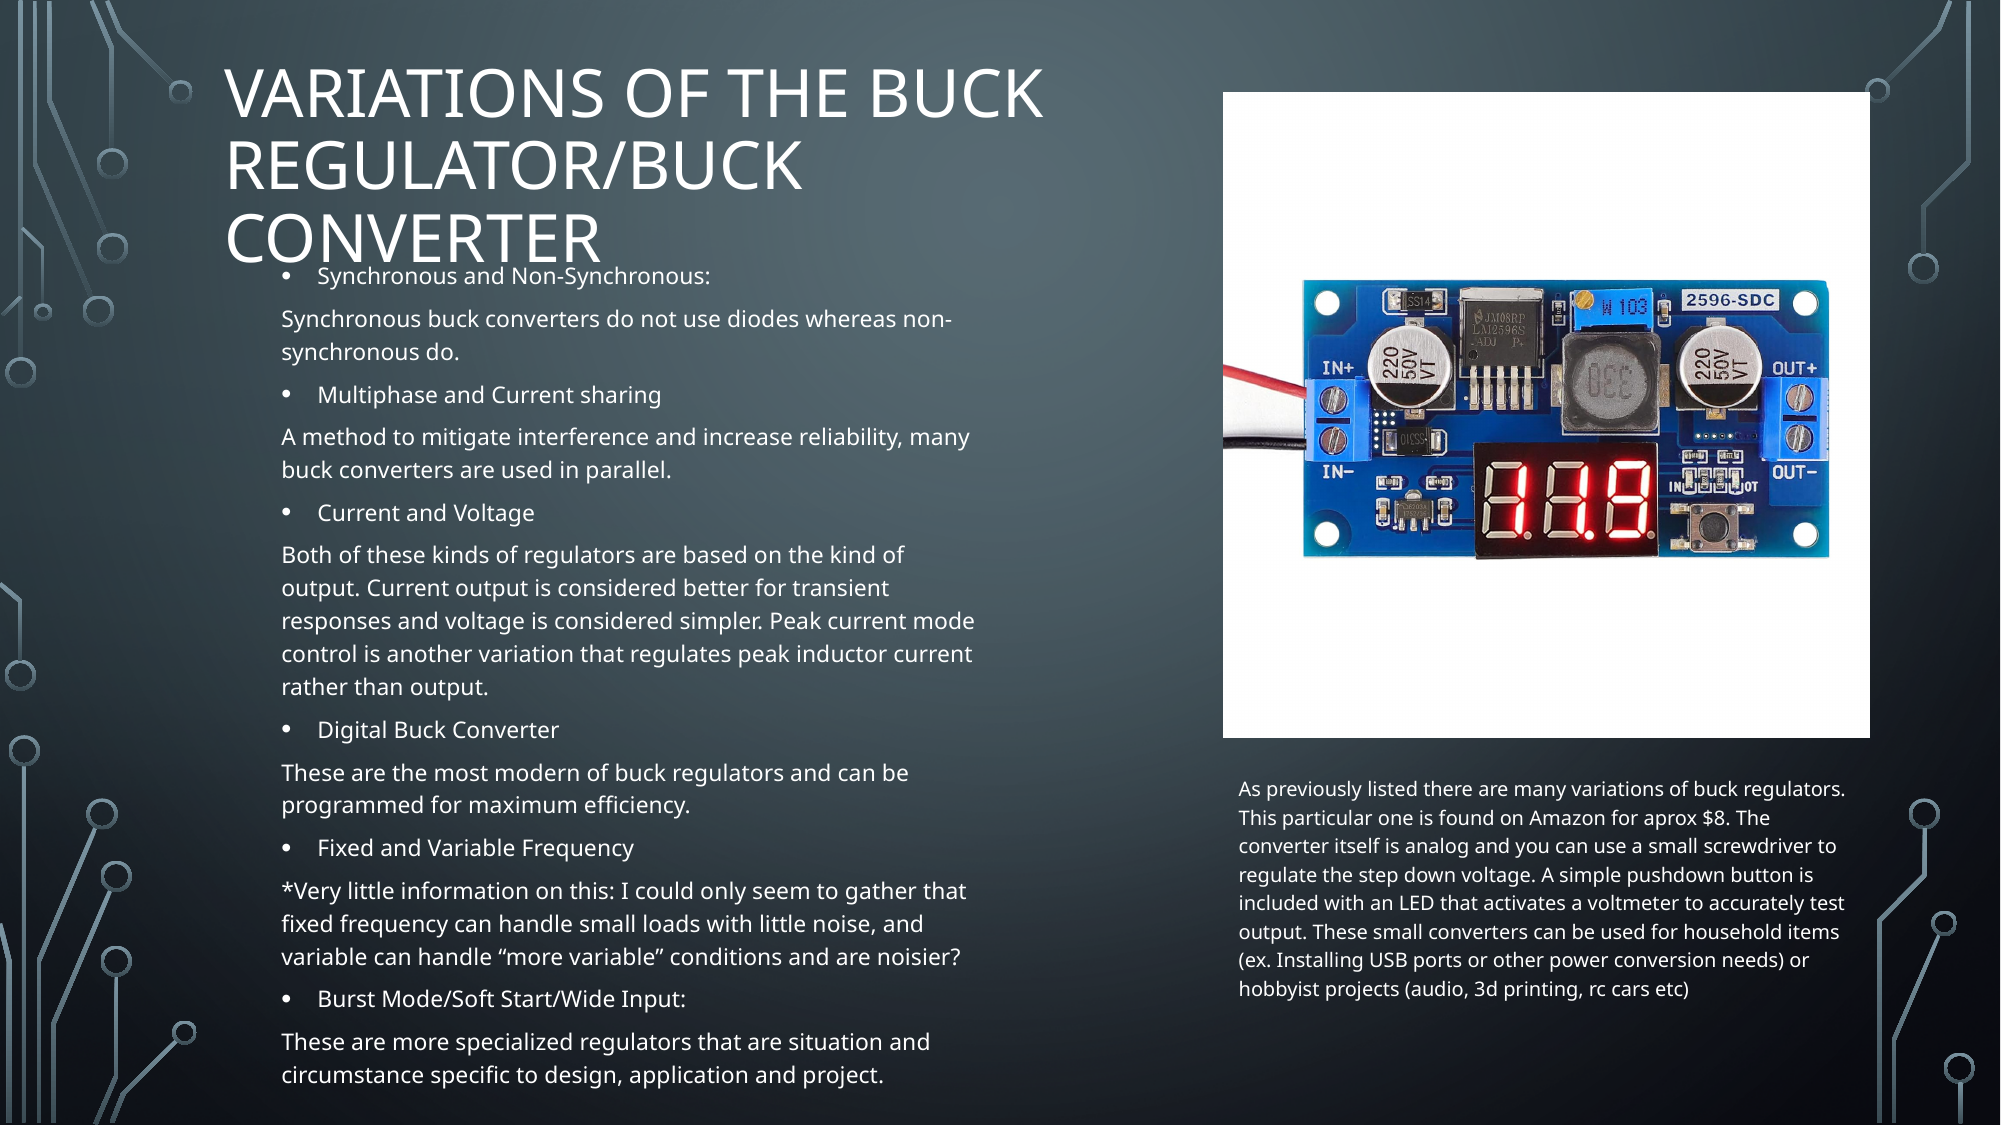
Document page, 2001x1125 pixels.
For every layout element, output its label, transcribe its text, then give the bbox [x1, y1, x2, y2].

title Variations of the buck regulator/buck converter [209, 15, 1079, 284]
picture [1223, 91, 1870, 739]
list Synchronous and Non-Synchronous: Synchronous buck converters do not use diodes whereas non-synchronous do. Multiphase and Current sharing A method to mitigate interference and increase reliability, many buck converters are used in parallel. Current and Voltage Both of these kinds of regulators are based on the kind of output. Current output is considered better for transient responses and voltage is considered simpler. Peak current mode control is another variation that regulates peak inductor current rather than output. Digital Buck Converter These are the most modern of buck regulators and can be programmed for maximum efficiency. Fixed and Variable Frequency *Very little information on this: I could only seem to gather that fixed frequency can handle small loads with little noise, and variable can handle “more variable” conditions and are noisier? Burst Mode/Soft Start/Wide Input: These are more specialized regulators that are situation and circumstance specific to design, application and project. [266, 234, 1000, 1110]
list As previously listed there are many variations of buck regulators. This particular one is found on Amazon for aprox $8. The converter itself is analog and you can use a small screwdriver to regulate the step down voltage. A simple pushdown button is included with an LED that activates a voltmeter to accurately test output. These small converters can be used for household items (ex. Installing USB ports or other power conversion needs) or hobbyist projects (audio, 3d printing, rc cars etc) [1223, 764, 1863, 1033]
